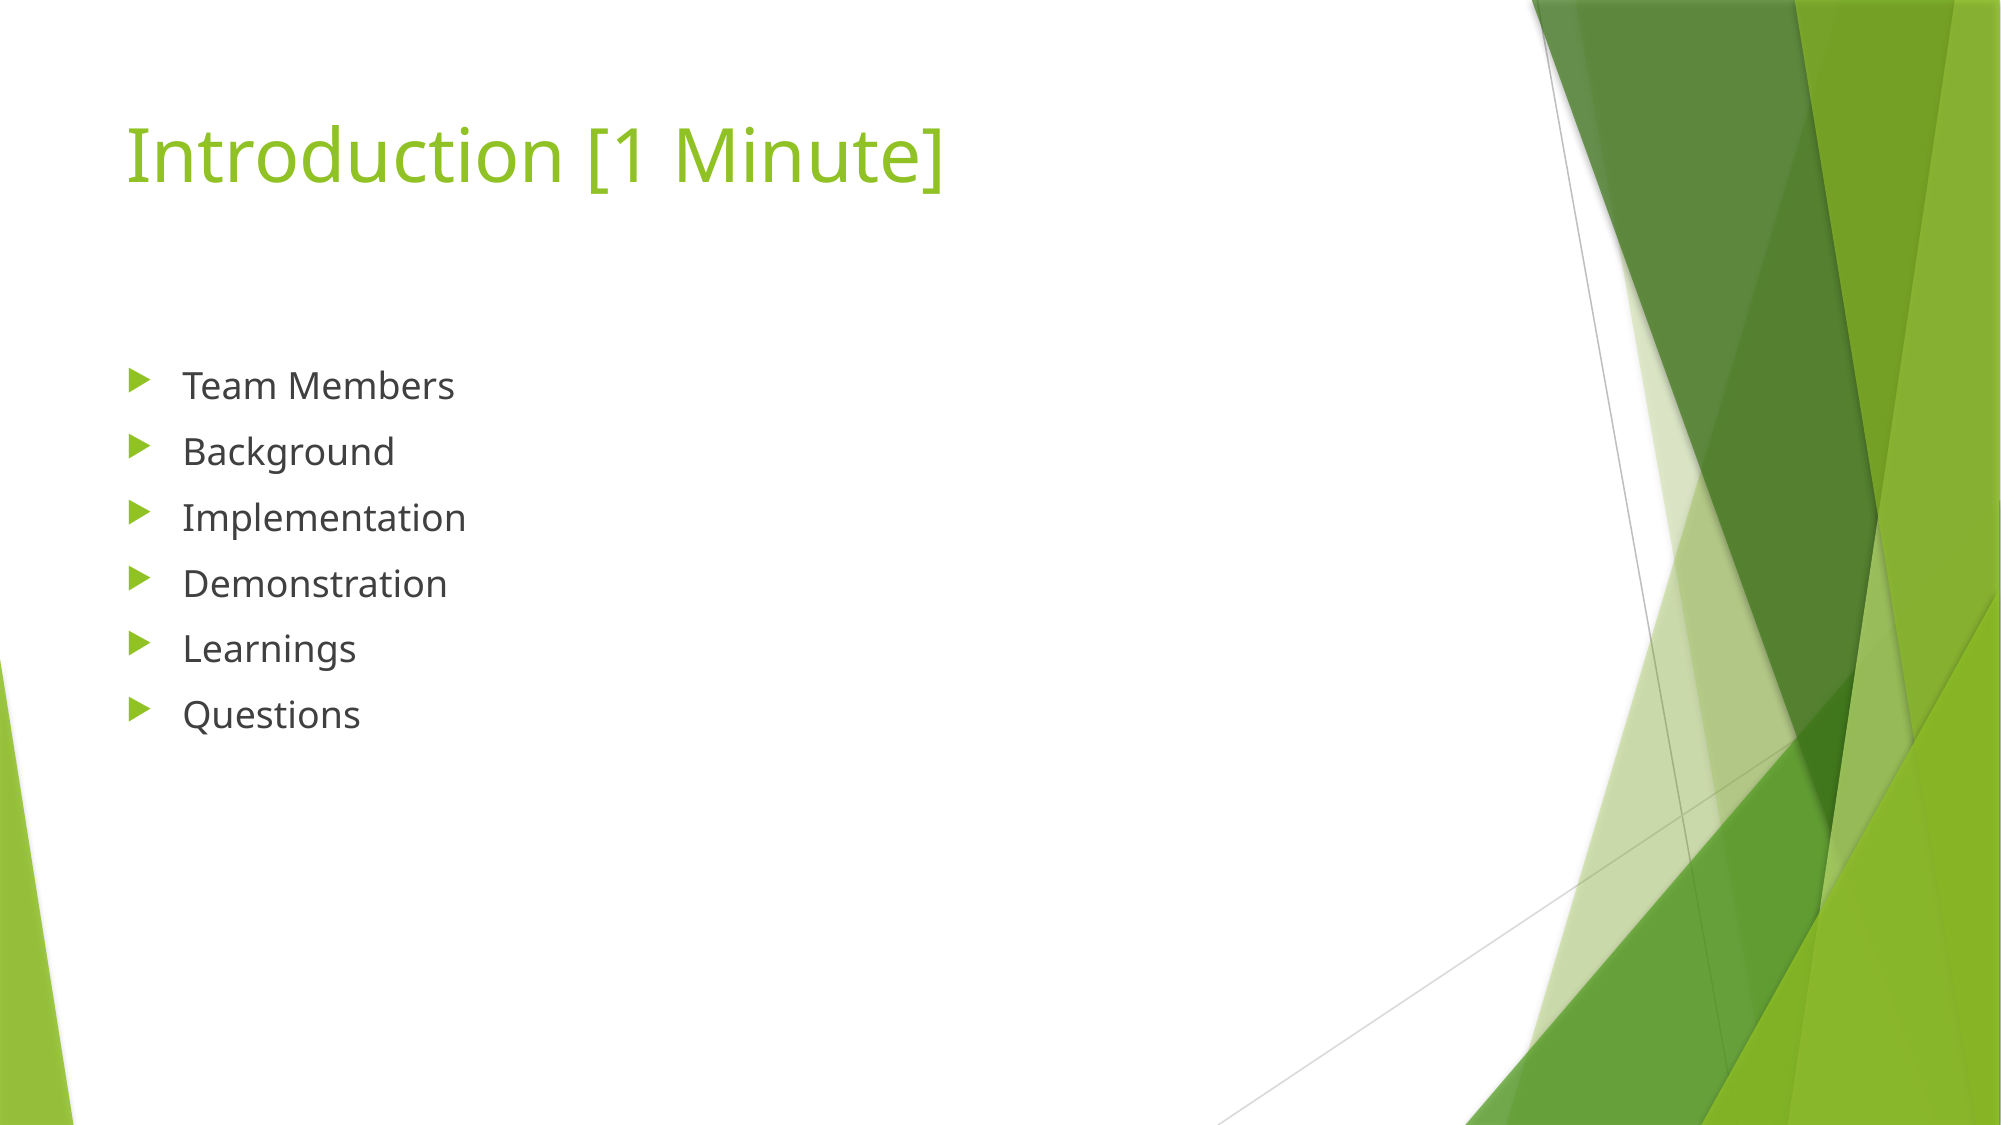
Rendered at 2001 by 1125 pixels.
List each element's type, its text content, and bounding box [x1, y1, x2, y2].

title Introduction [1 Minute] [111, 99, 1522, 317]
list Team Members Background Implementation Demonstration Learnings Questions [111, 354, 1522, 992]
